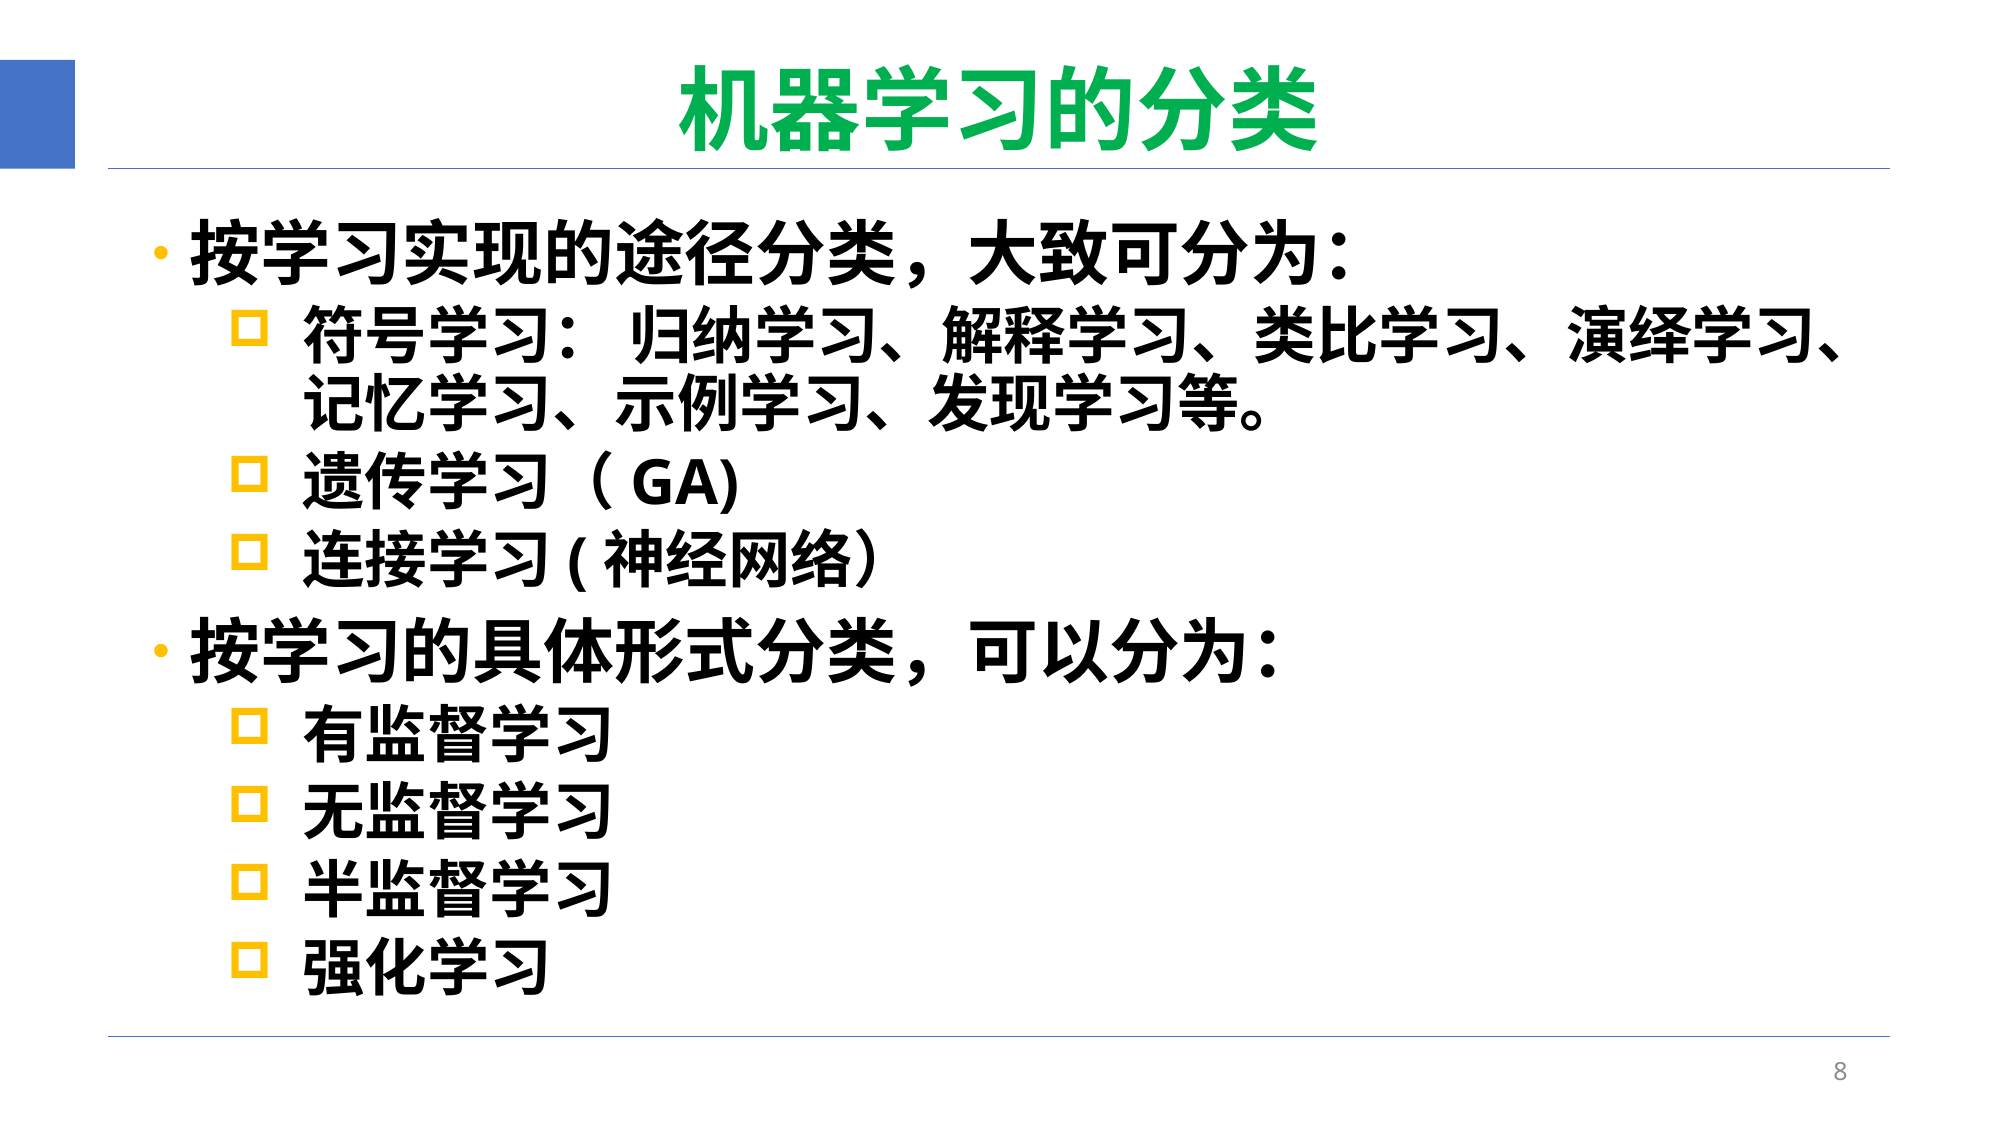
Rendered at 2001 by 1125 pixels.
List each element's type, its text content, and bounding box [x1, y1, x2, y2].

title 机器学习的分类 [136, 50, 1862, 179]
list 按学习实现的途径分类，大致可分为： 符号学习： 归纳学习、解释学习、类比学习、演绎学习、记忆学习、示例学习、发现学习等。 遗传学习（GA) 连接学习(神经网络） 按学习的具体形式分类，可以分为： 有监督学习 无监督学习 半监督学习 强化学习 [137, 210, 1863, 1014]
slide_number 8 [1412, 1042, 1863, 1103]
